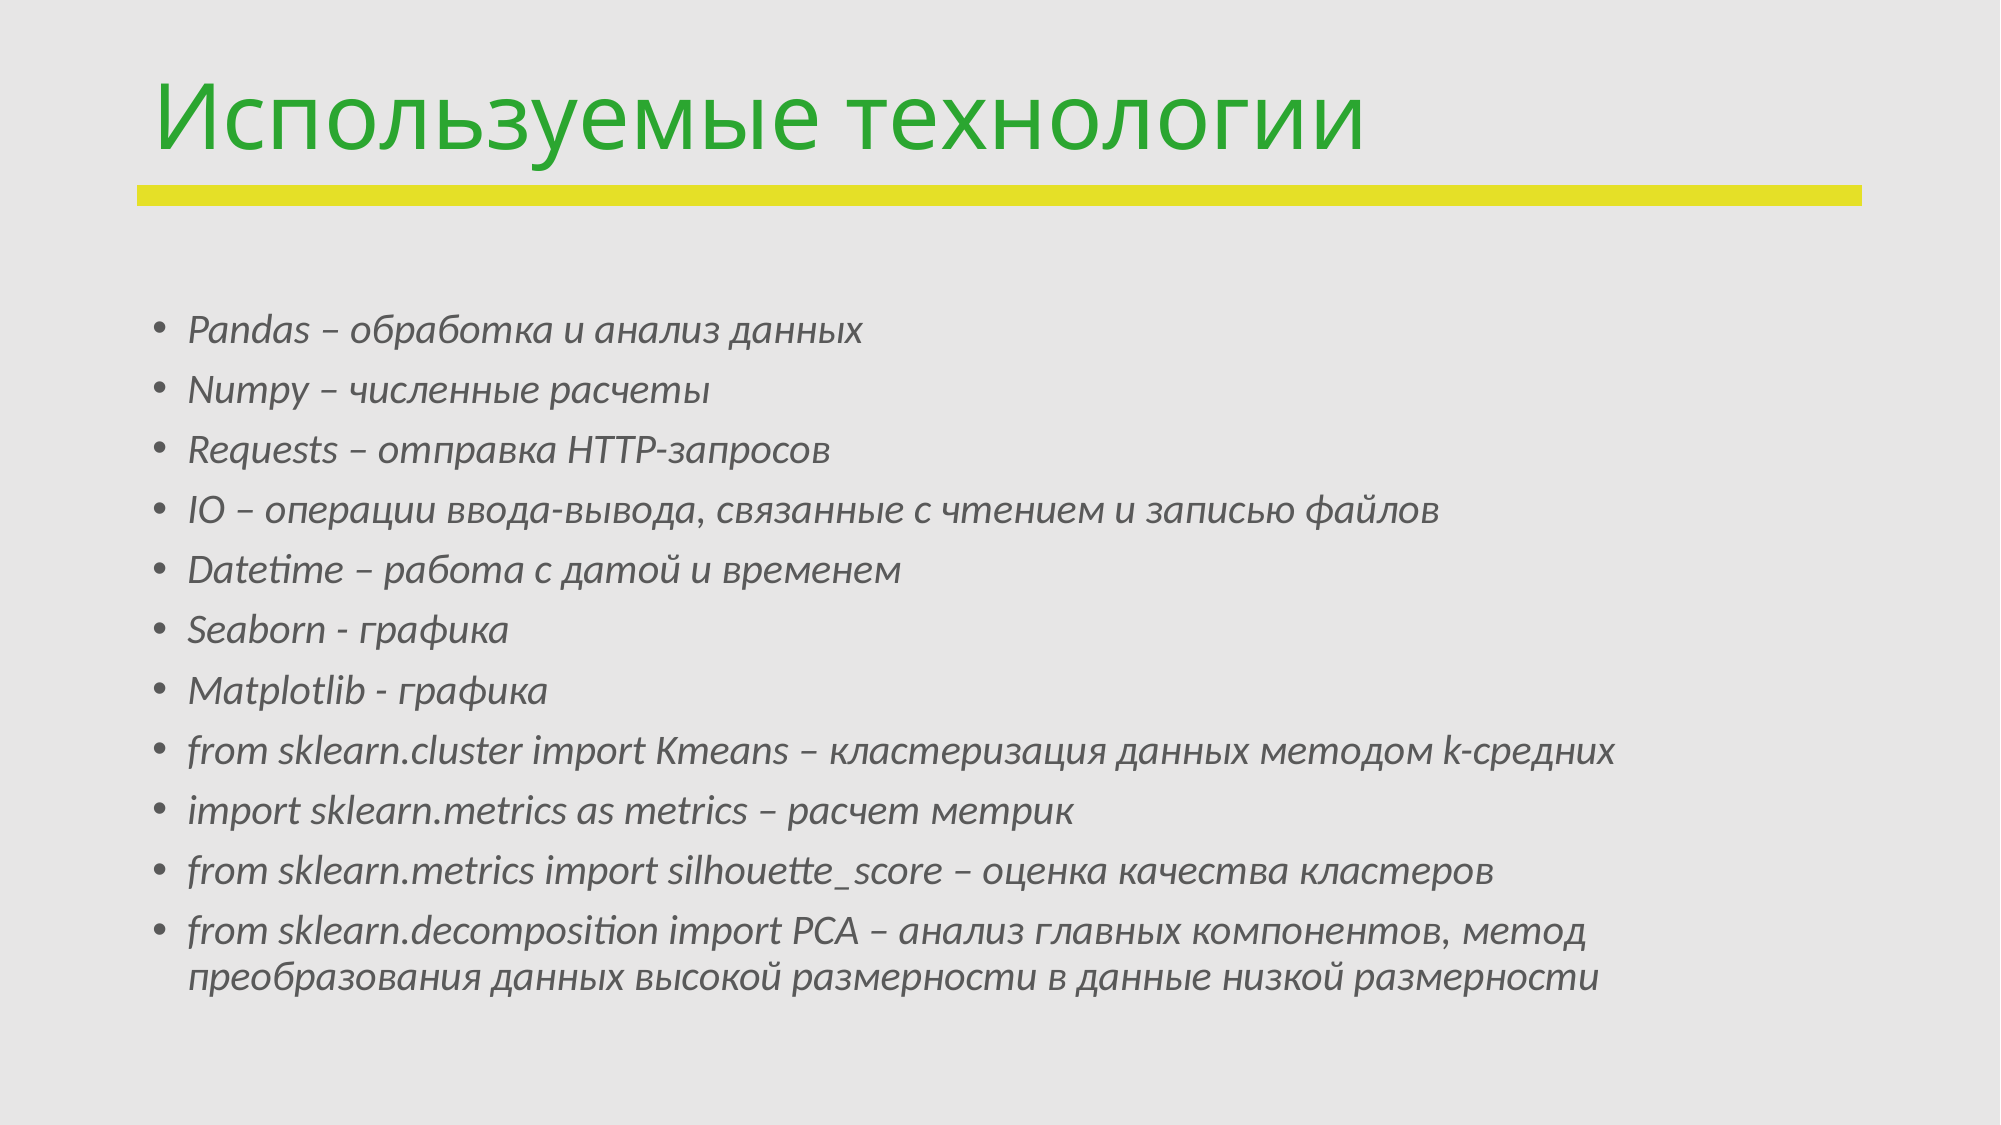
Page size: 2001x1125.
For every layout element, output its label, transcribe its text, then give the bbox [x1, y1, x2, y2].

title Используемые технологии [137, 58, 1863, 182]
list Pandas – обработка и анализ данных Numpy – численные расчеты Requests – отправка HTTP-запросов IO – операции ввода-вывода, связанные с чтением и записью файлов Datetime – работа с датой и временем Seaborn - графика Matplotlib - графика from sklearn.cluster import Kmeans – кластеризация данных методом k-средних import sklearn.metrics as metrics – расчет метрик from sklearn.metrics import silhouette_score – оценка качества кластеров from sklearn.decomposition import PCA – анализ главных компонентов, метод преобразования данных высокой размерности в данные низкой размерности [137, 299, 1863, 1014]
